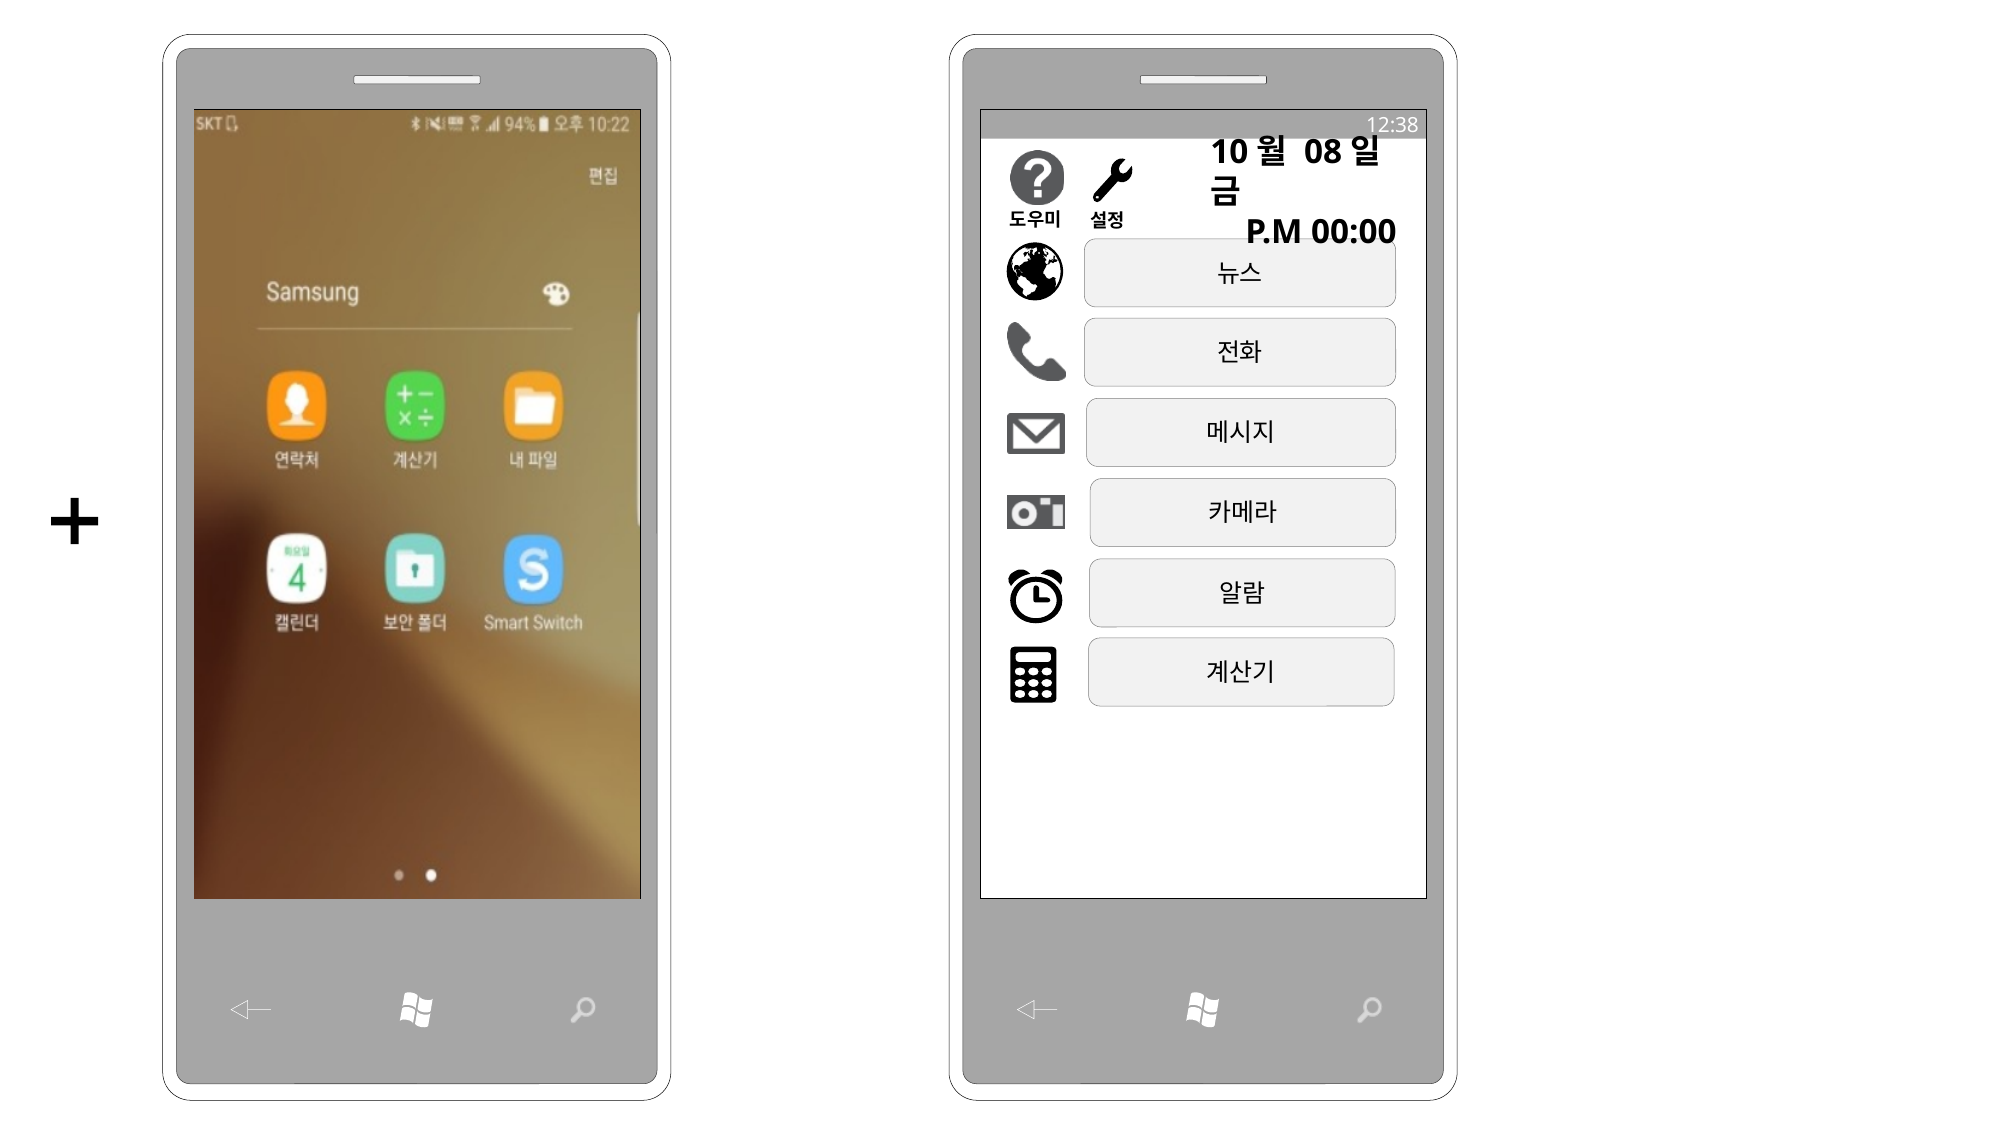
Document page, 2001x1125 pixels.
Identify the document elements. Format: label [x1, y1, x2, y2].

picture [1010, 150, 1065, 205]
text_box [162, 34, 671, 1101]
text_box [51, 497, 99, 545]
picture [194, 110, 640, 899]
picture [1090, 154, 1136, 205]
picture [1001, 237, 1067, 306]
picture [1007, 413, 1065, 454]
text_box [949, 34, 1458, 1101]
picture [1007, 322, 1066, 381]
picture [1007, 494, 1065, 529]
